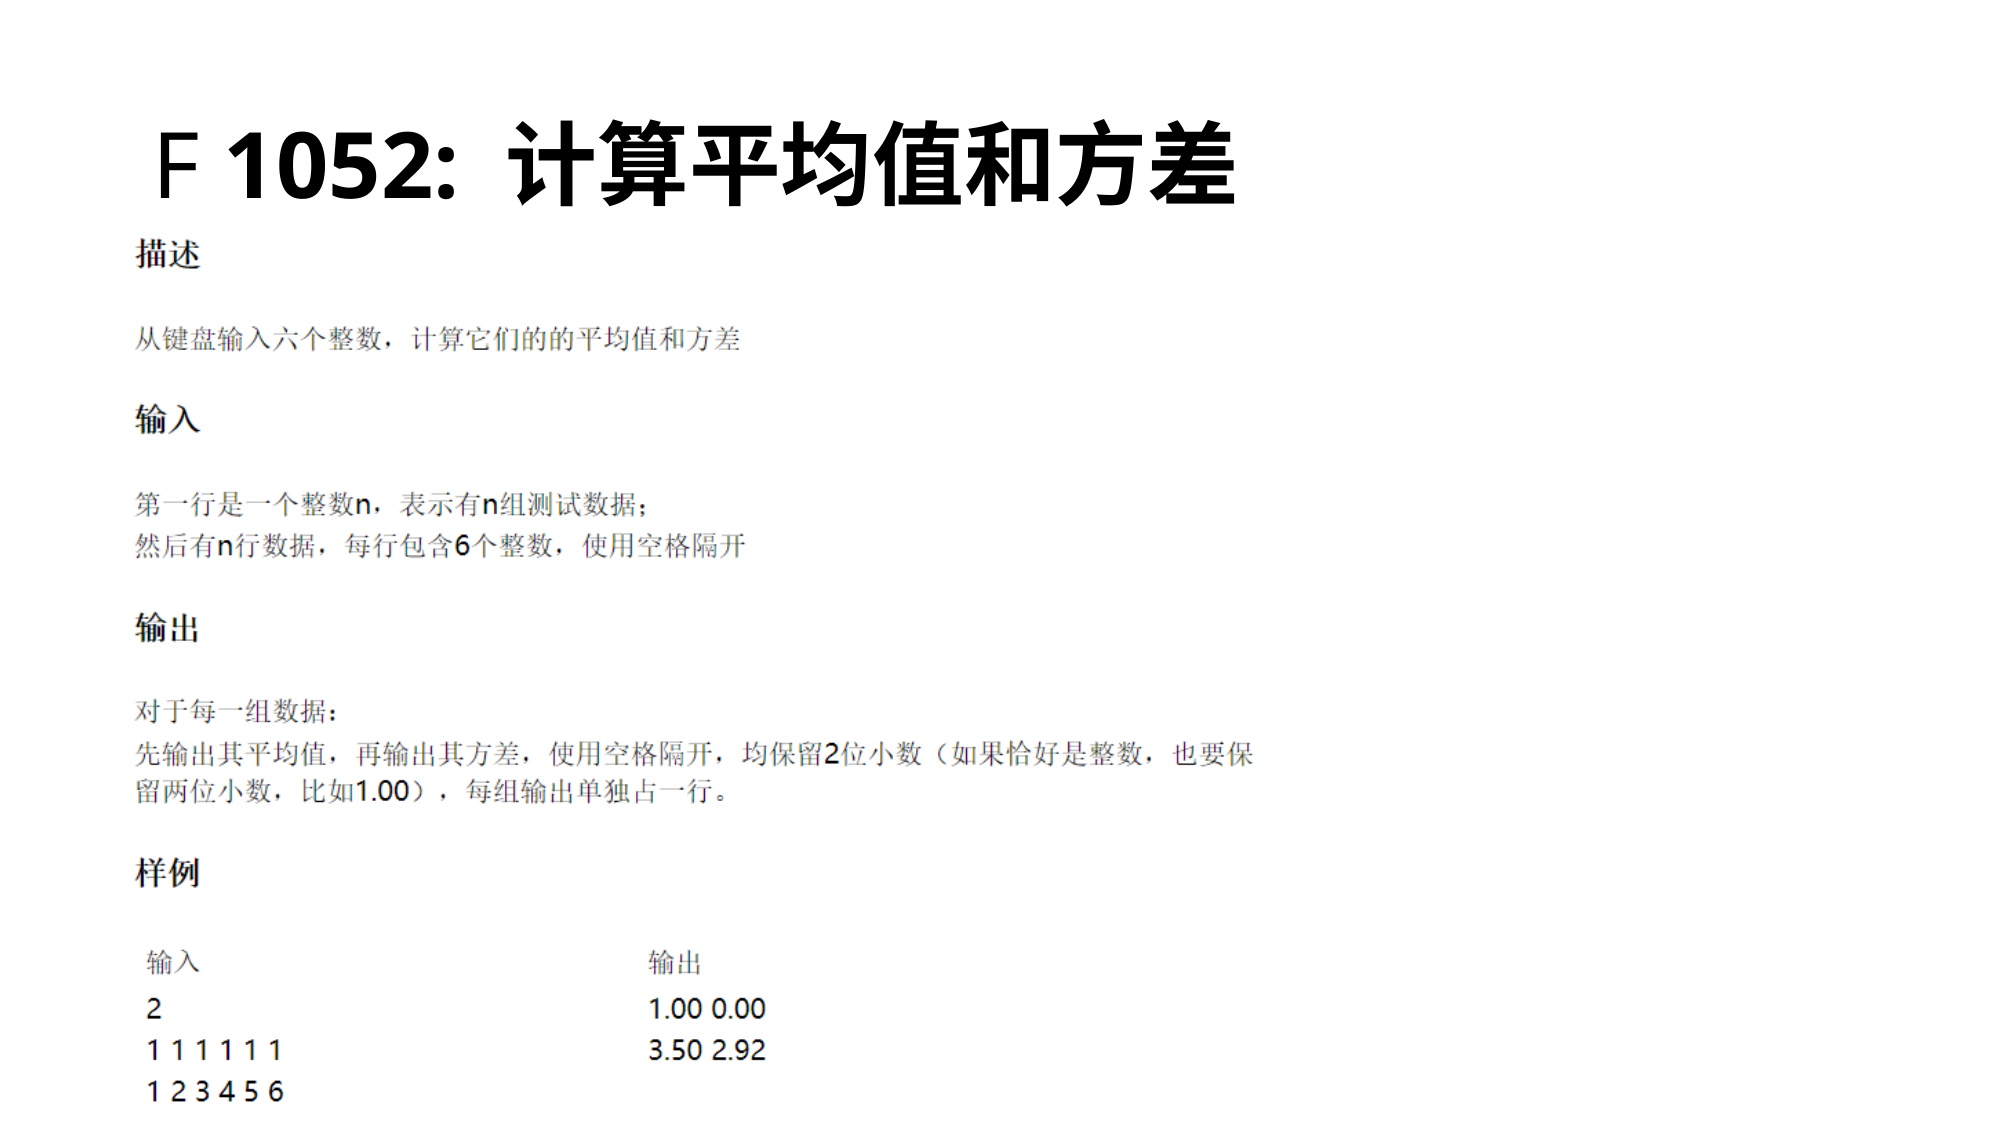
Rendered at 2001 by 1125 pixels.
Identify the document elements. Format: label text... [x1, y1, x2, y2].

title F 1052: 计算平均值和方差 [137, 59, 1863, 278]
picture [126, 219, 1264, 1125]
